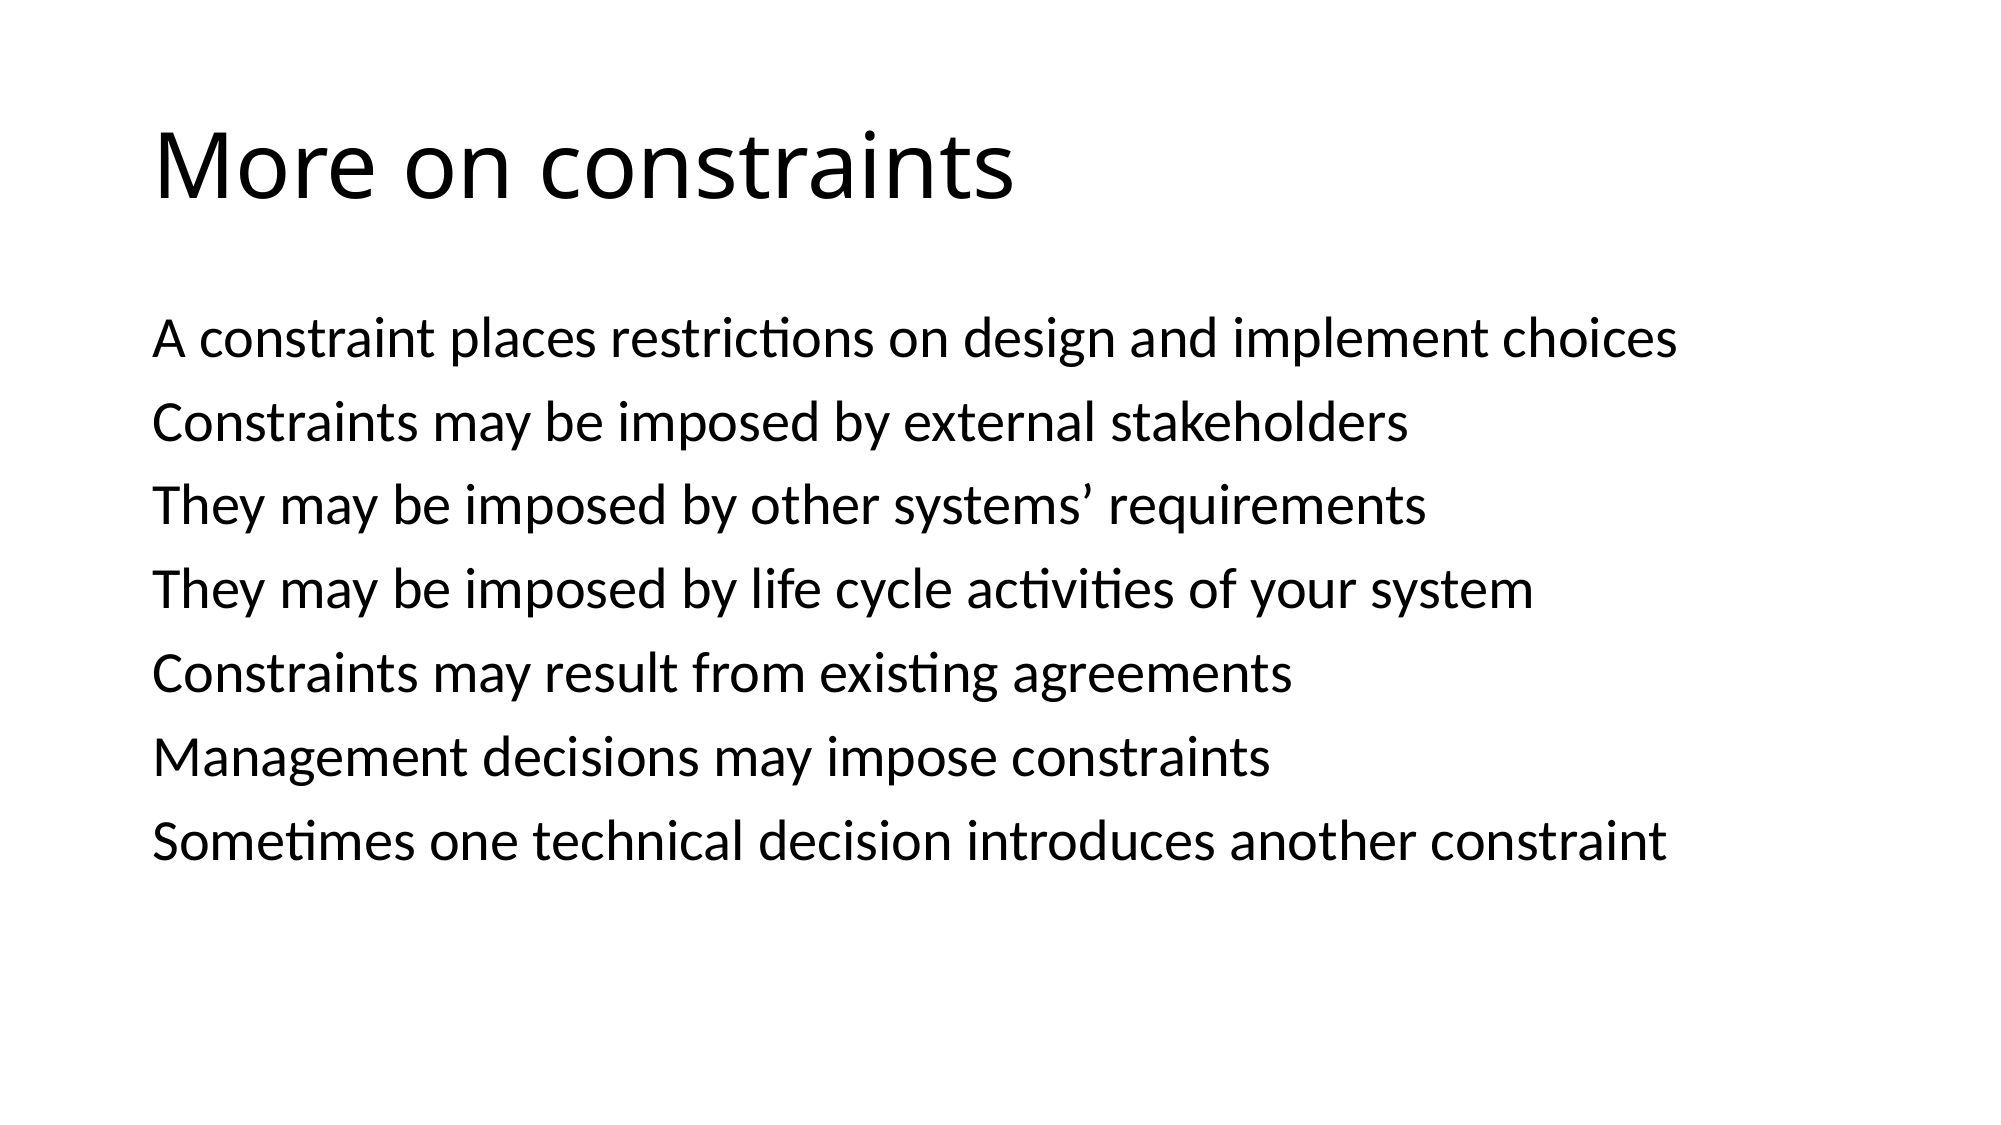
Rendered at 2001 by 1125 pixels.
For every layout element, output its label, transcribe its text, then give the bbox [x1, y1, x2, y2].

title More on constraints [137, 59, 1863, 278]
list A constraint places restrictions on design and implement choices Constraints may be imposed by external stakeholders They may be imposed by other systems’ requirements They may be imposed by life cycle activities of your system Constraints may result from existing agreements Management decisions may impose constraints Sometimes one technical decision introduces another constraint [137, 299, 1863, 1014]
